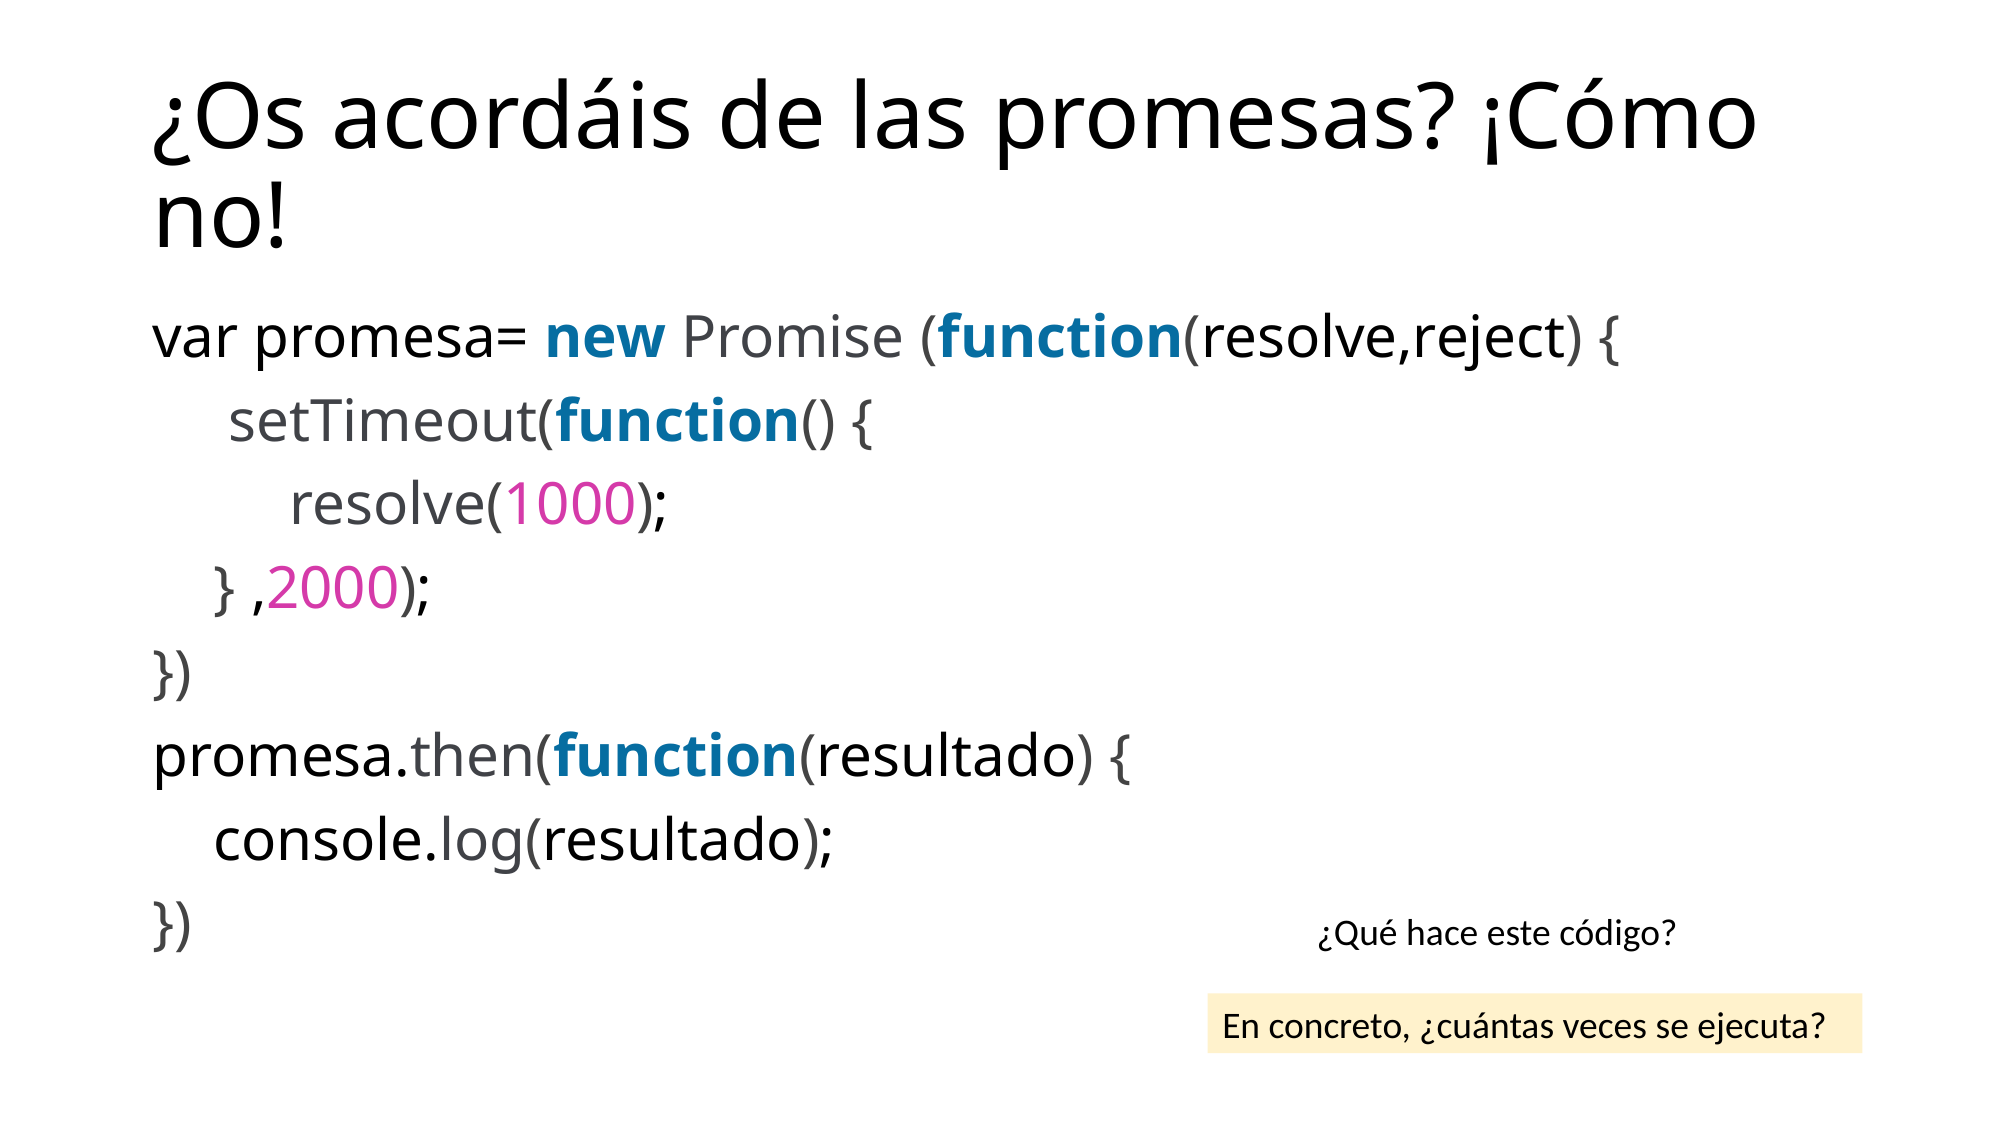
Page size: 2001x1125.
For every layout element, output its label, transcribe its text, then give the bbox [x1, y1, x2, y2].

text_box ¿Qué hace este código? [1301, 900, 1813, 961]
text_box En concreto, ¿cuántas veces se ejecuta? [1207, 993, 1863, 1054]
title ¿Os acordáis de las promesas? ¡Cómo no! [137, 59, 1863, 278]
list var promesa= new Promise (function(resolve,reject) { setTimeout(function() { resolve(1000); } ,2000); }) promesa.then(function(resultado) { console.log(resultado); }) [137, 299, 1863, 1014]
